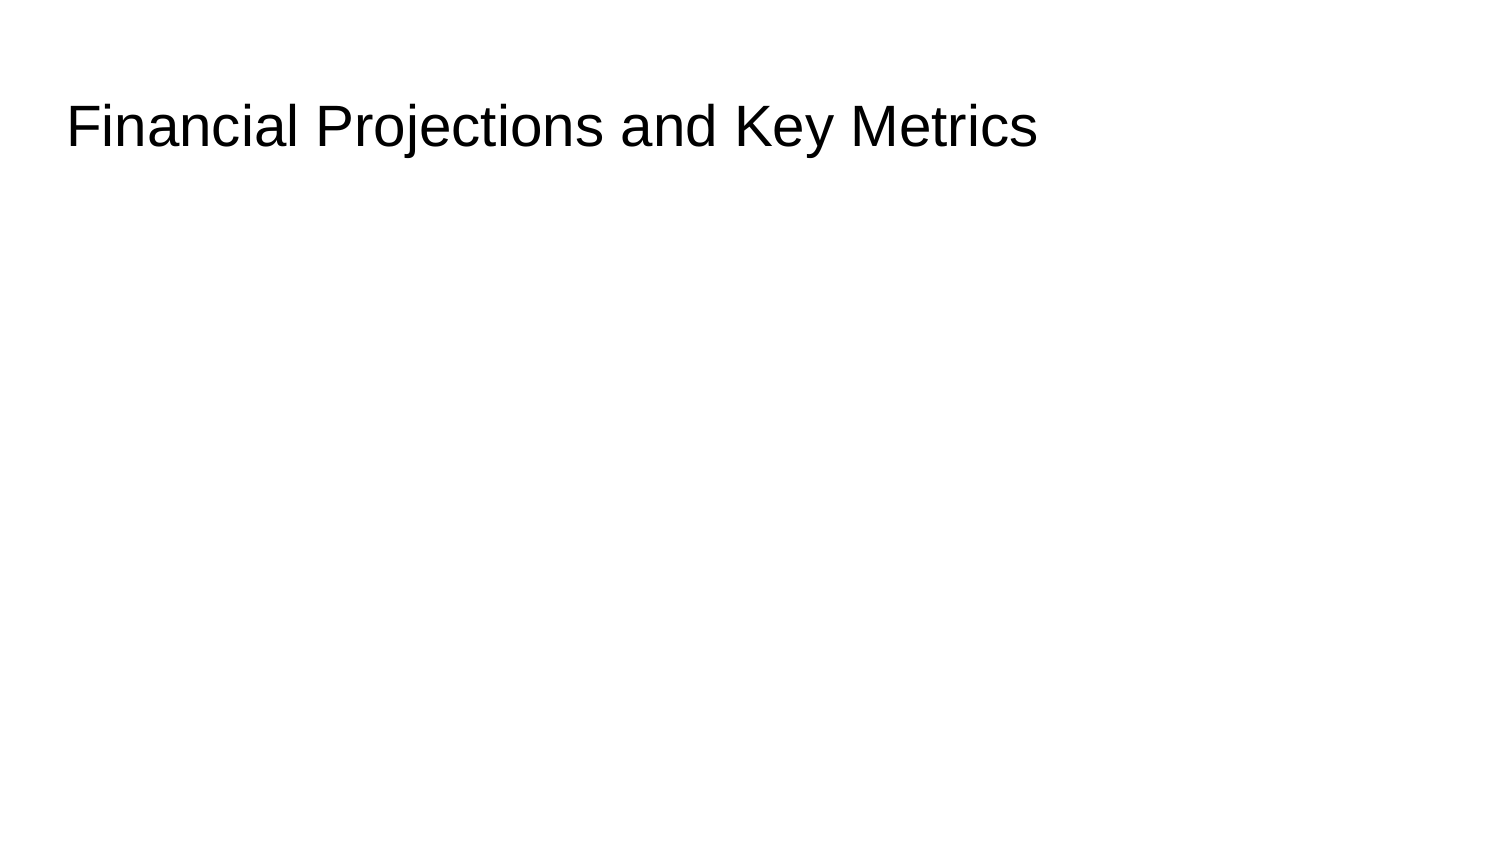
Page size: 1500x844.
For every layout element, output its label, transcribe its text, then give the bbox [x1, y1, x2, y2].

title Financial Projections and Key Metrics [51, 72, 1449, 167]
